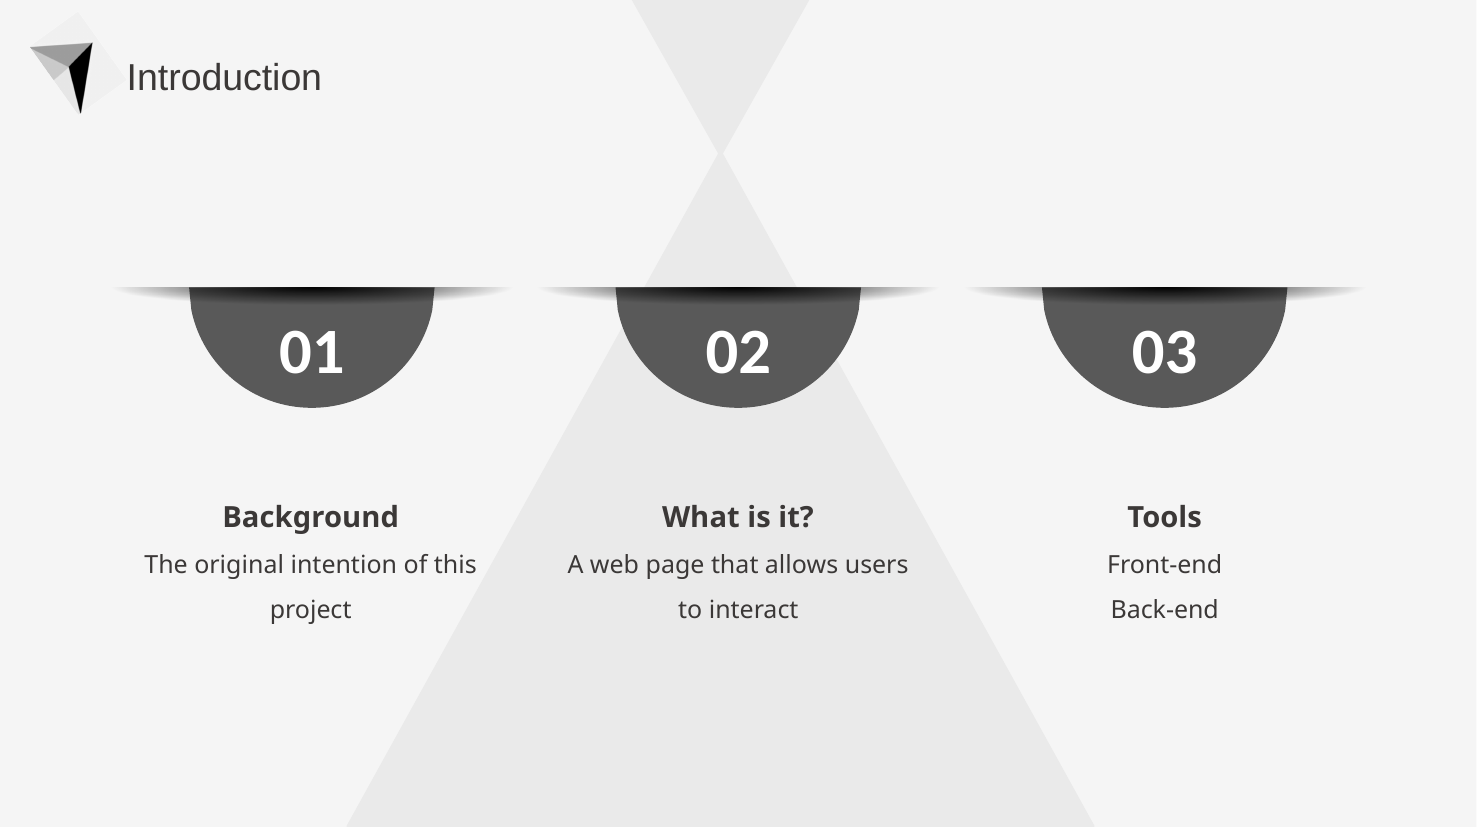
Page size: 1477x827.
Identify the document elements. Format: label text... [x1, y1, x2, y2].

text_box What is it? A web page that allows users to interact [554, 448, 922, 657]
text_box Introduction [112, 47, 384, 104]
picture [534, 287, 942, 305]
picture [108, 287, 516, 305]
text_box 01 [190, 314, 434, 410]
picture [30, 12, 108, 114]
text_box 02 [616, 314, 860, 410]
text_box 03 [1042, 314, 1287, 410]
text_box Tools Front-end Back-end [981, 448, 1349, 657]
picture [960, 287, 1369, 305]
text_box Background The original intention of this project [127, 448, 495, 657]
